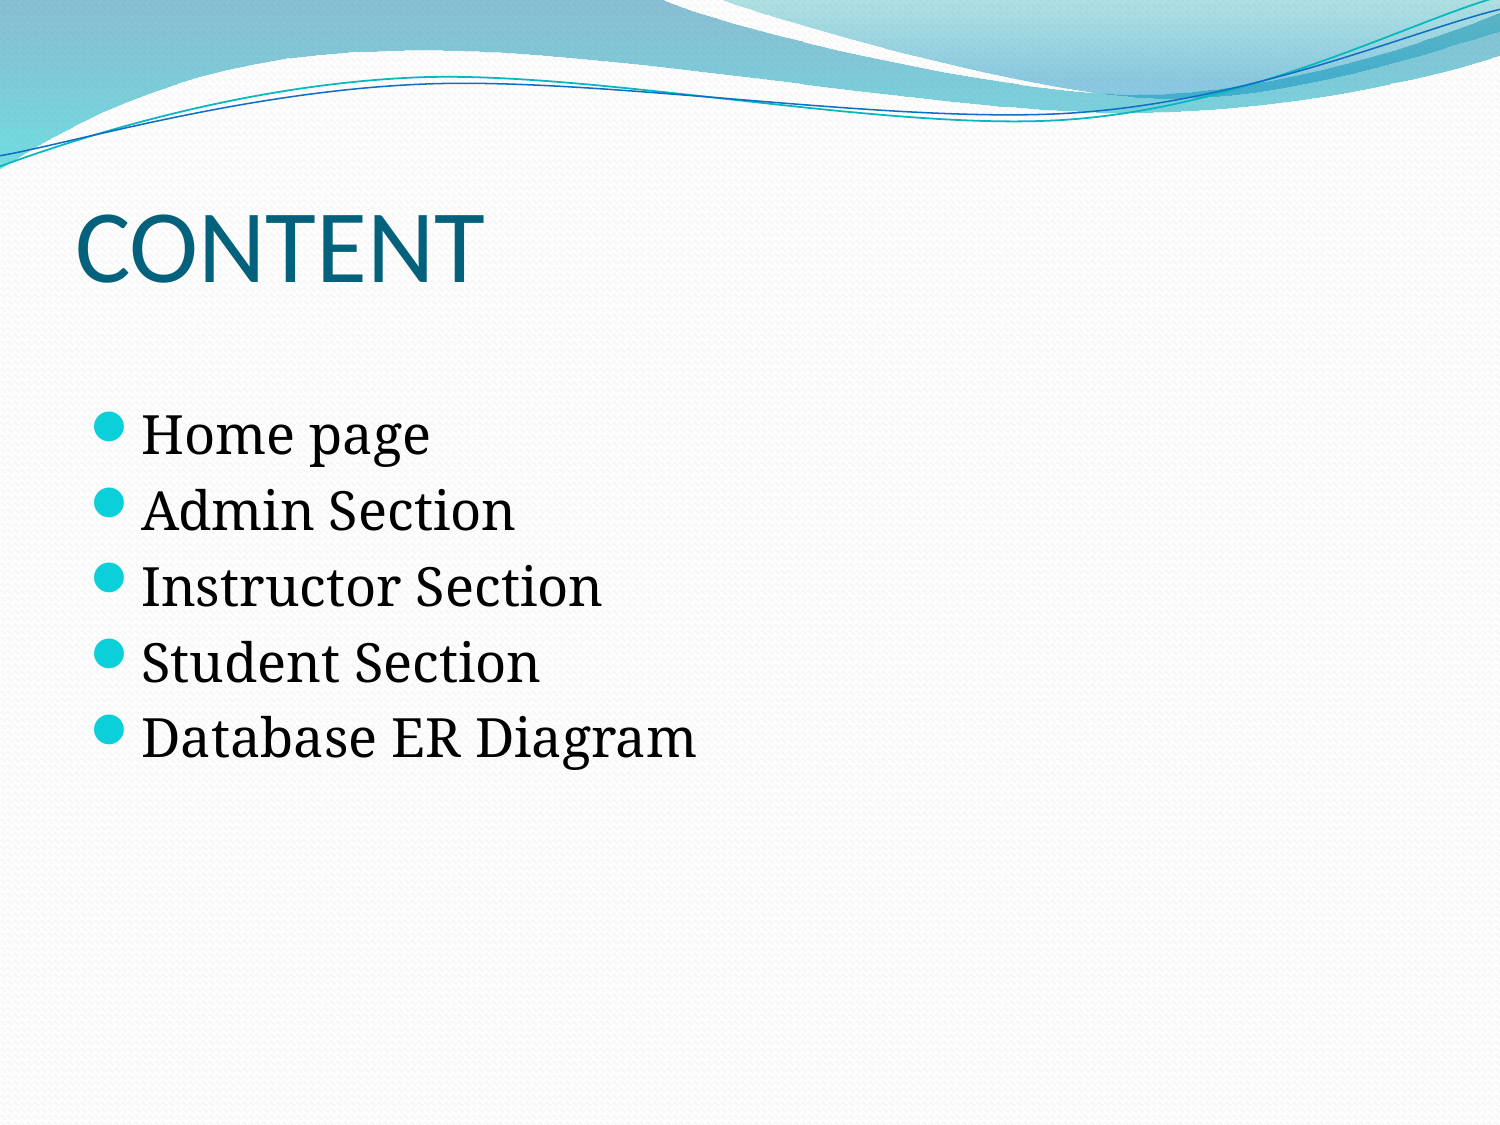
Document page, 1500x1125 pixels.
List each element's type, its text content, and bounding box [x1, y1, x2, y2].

title CONTENT [75, 115, 1425, 303]
list Home page Admin Section Instructor Section Student Section Database ER Diagram [75, 317, 1425, 1038]
